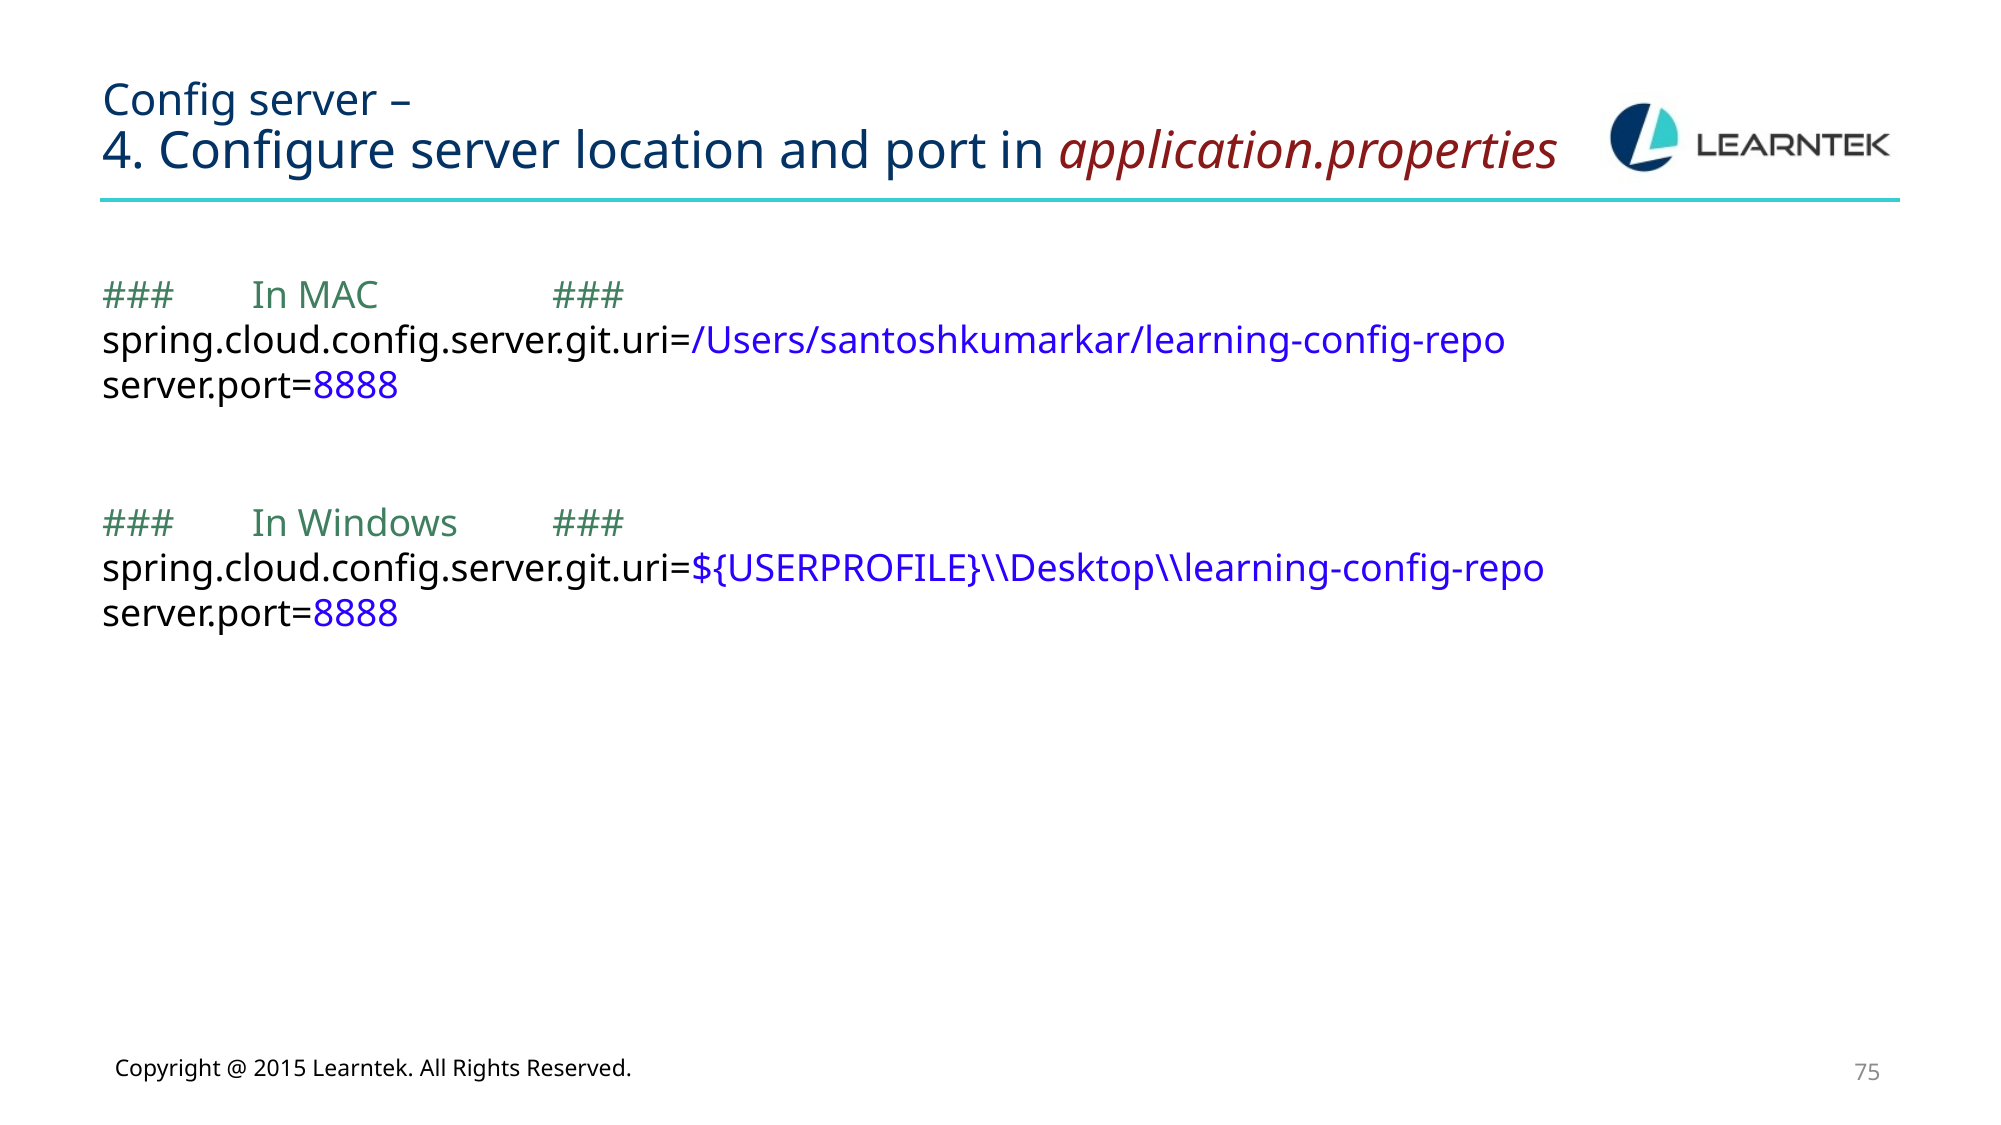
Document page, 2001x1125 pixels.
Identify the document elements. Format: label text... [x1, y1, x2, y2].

picture [1600, 92, 1901, 183]
text_box ### In Windows ### spring.cloud.config.server.git.uri=${USERPROFILE}\\Desktop\\learning-config-repo server.port=8888 [87, 491, 1896, 642]
footer Copyright @ 2015 Learntek. All Rights Reserved. [99, 1044, 1138, 1090]
slide_number 75 [1708, 1050, 1896, 1096]
text_box ### In MAC ### spring.cloud.config.server.git.uri=/Users/santoshkumarkar/learning-config-repo server.port=8888 [87, 263, 1896, 414]
title Config server – 4. Configure server location and port in application.properties [87, 20, 1576, 188]
